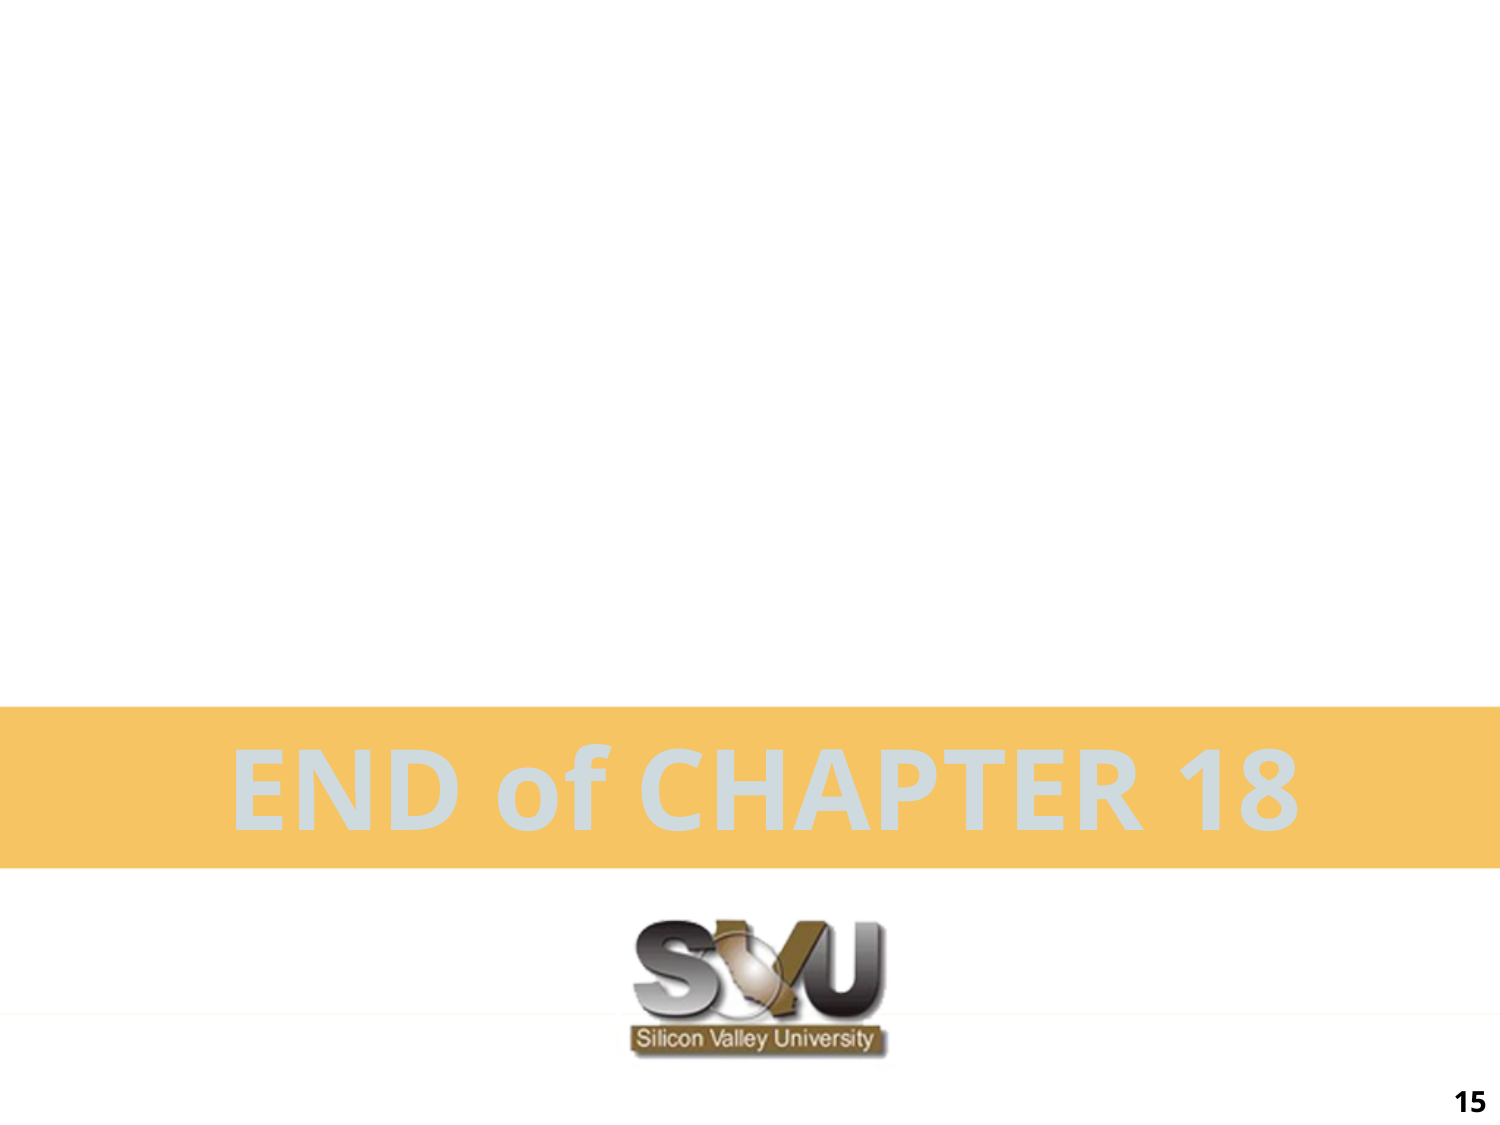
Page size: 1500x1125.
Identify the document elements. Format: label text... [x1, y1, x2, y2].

slide_number 15 [1417, 1073, 1500, 1125]
picture [0, 0, 1500, 1125]
text_box END of CHAPTER 18 [211, 710, 1318, 861]
